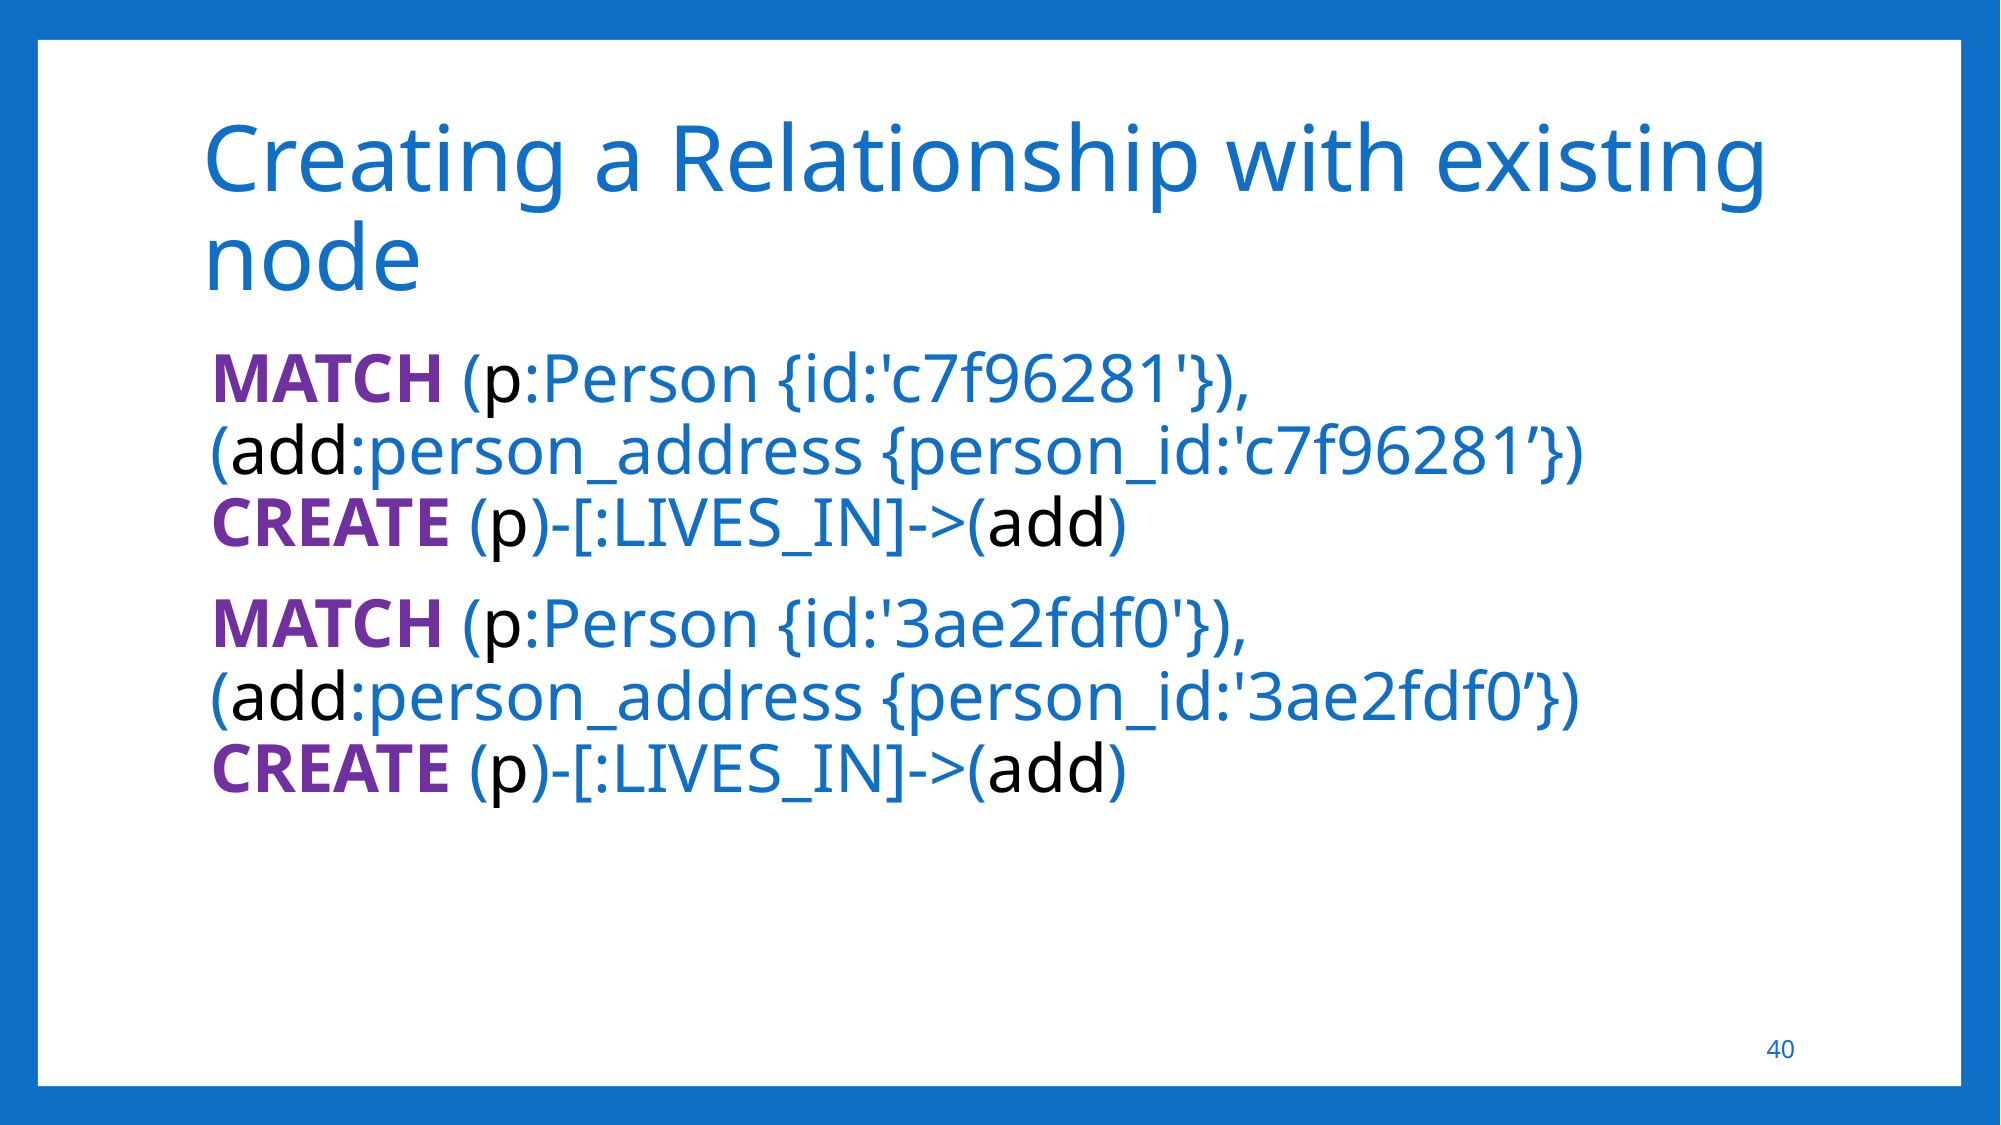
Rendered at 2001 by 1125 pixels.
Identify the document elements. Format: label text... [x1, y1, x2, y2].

title Creating a Relationship with existing node [187, 99, 1808, 323]
list MATCH (p:Person {id:'c7f96281'}),(add:person_address {person_id:'c7f96281’}) CREATE (p)-[:LIVES_IN]->(add) MATCH (p:Person {id:'3ae2fdf0'}),(add:person_address {person_id:'3ae2fdf0’}) CREATE (p)-[:LIVES_IN]->(add) [187, 337, 1808, 1000]
slide_number 40 [1530, 1020, 1811, 1081]
